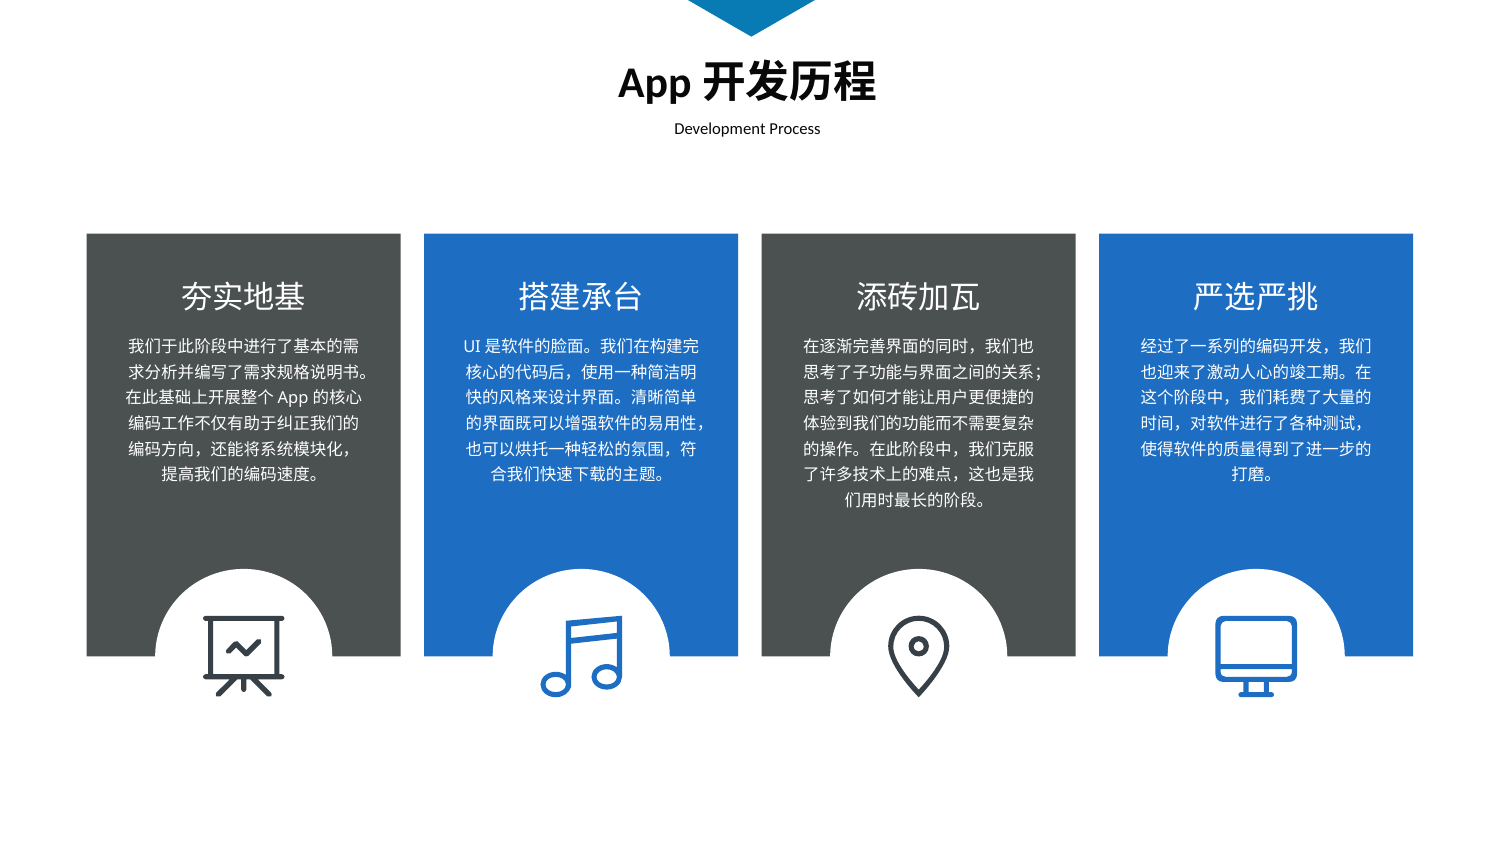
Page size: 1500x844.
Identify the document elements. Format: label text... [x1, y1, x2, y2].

text_box [685, 0, 816, 38]
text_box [761, 233, 1076, 745]
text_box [1099, 233, 1414, 745]
text_box App开发历程 [510, 46, 985, 110]
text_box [424, 233, 739, 745]
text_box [86, 233, 401, 745]
text_box Development Process [495, 110, 1000, 146]
